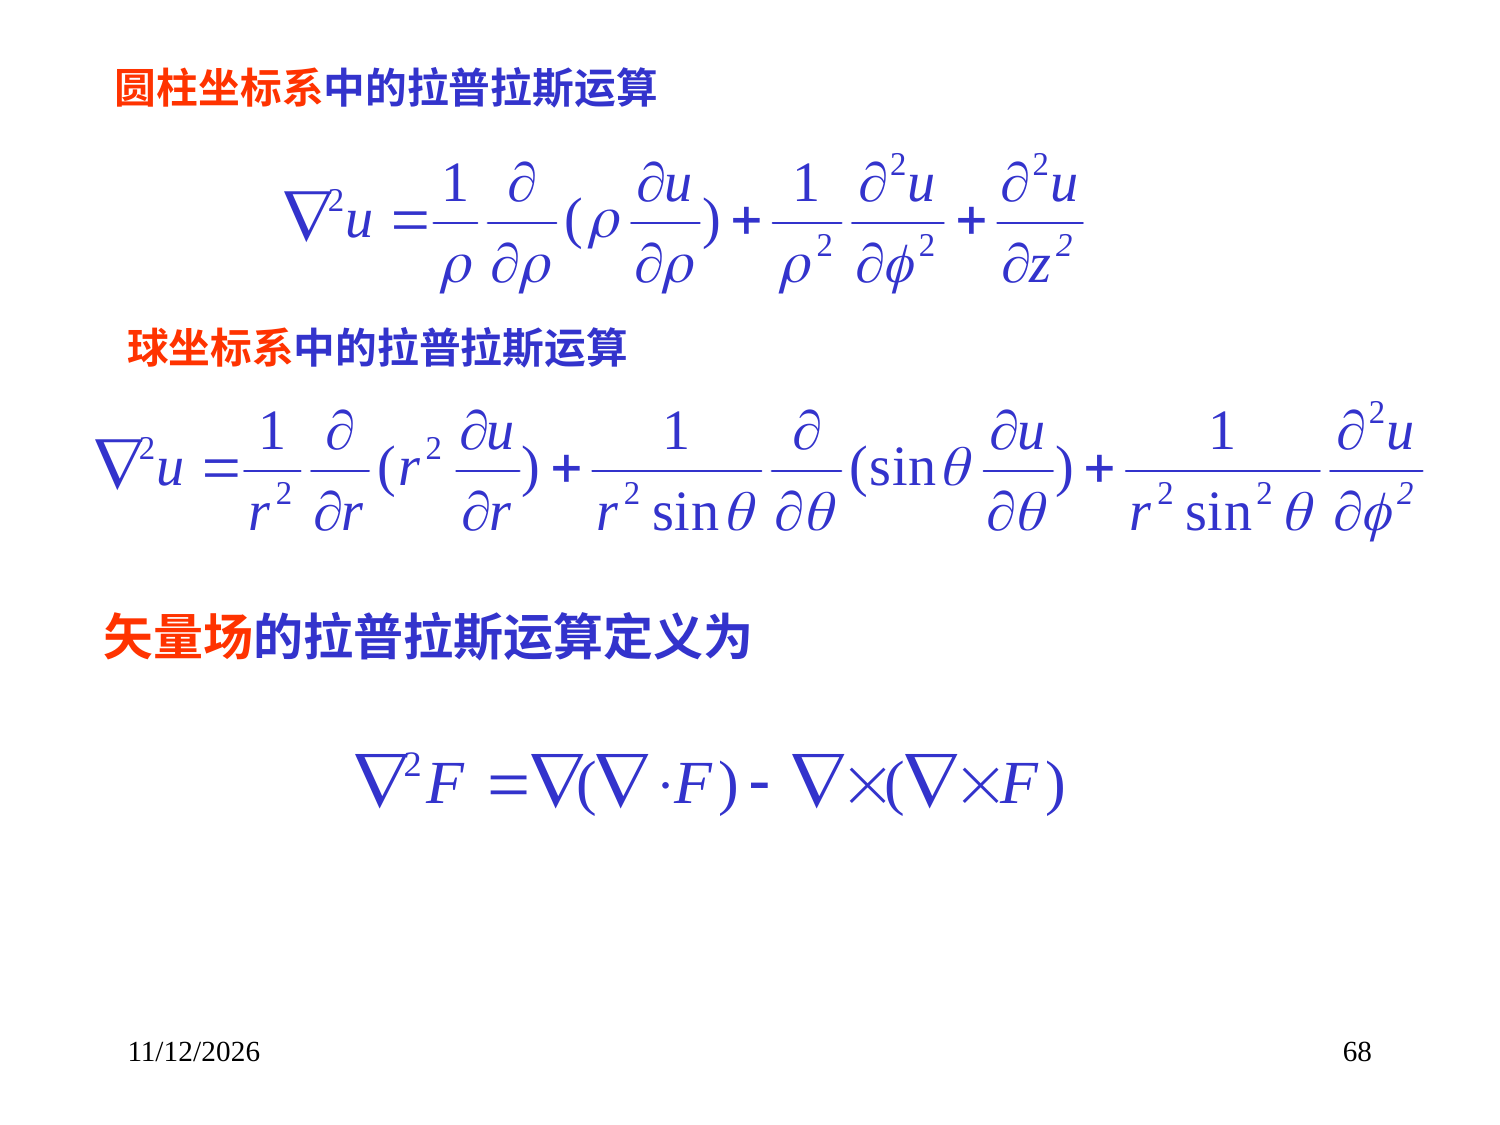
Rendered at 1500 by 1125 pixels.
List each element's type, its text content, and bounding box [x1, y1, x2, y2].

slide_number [112, 1025, 425, 1100]
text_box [277, 137, 1093, 302]
text_box 圆柱坐标系中的拉普拉斯运算 [100, 54, 892, 120]
text_box 矢量场的拉普拉斯运算定义为 [88, 597, 1376, 673]
slide_number 68 [1074, 1025, 1388, 1100]
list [348, 737, 1073, 827]
text_box 球坐标系中的拉普拉斯运算 [112, 314, 904, 380]
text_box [88, 385, 1433, 550]
